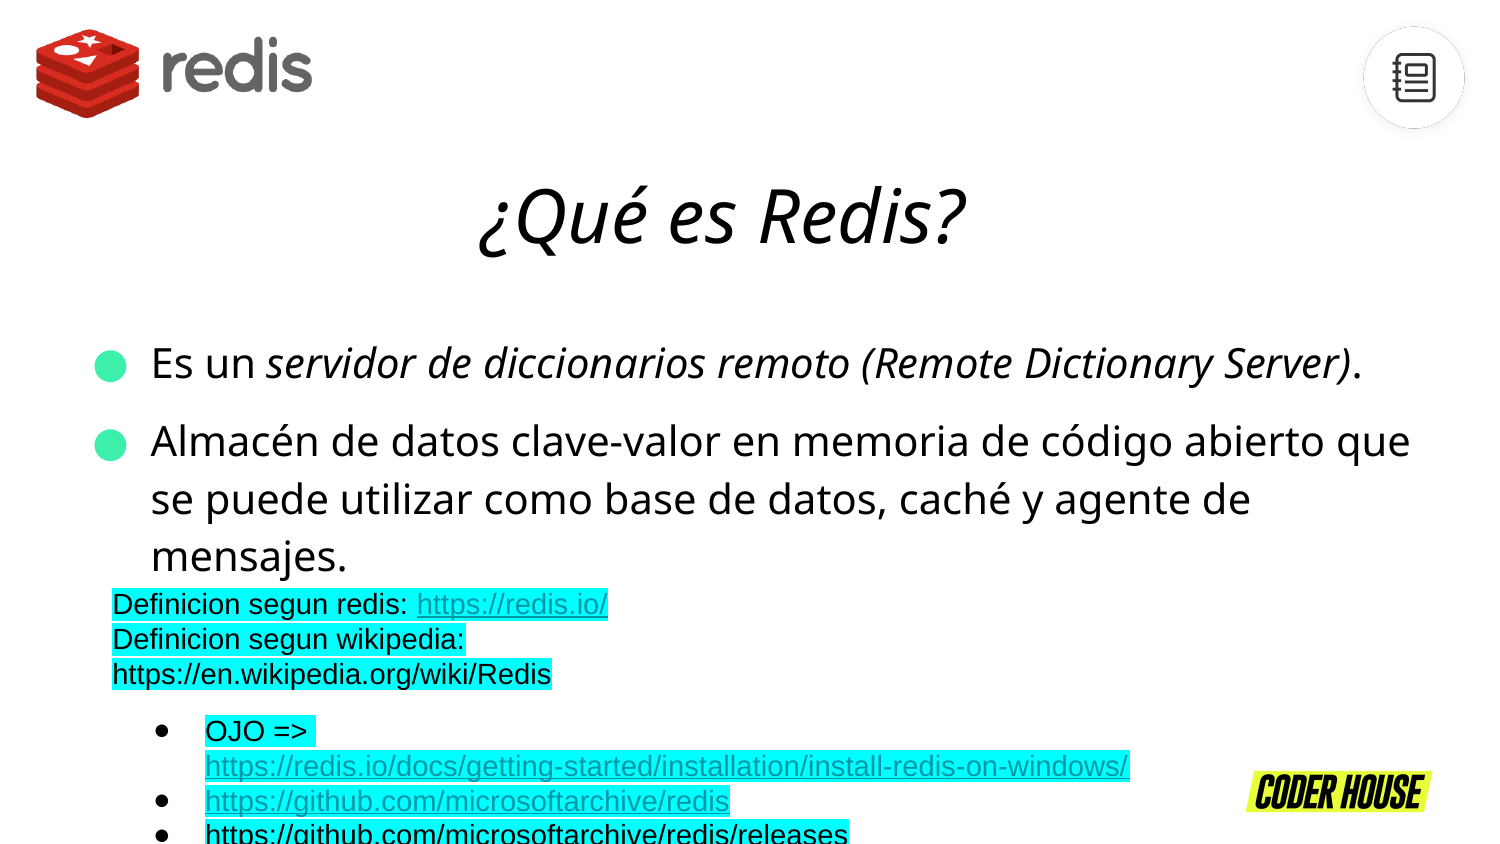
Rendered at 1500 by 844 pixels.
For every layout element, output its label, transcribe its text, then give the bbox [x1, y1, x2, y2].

text_box ¿Qué es Redis? [205, 154, 1242, 280]
text_box OJO => https://redis.io/docs/getting-started/installation/install-redis-on-windows/ https://github.com/microsoftarchive/redis https://github.com/microsoftarchive/redis/releases [115, 696, 1190, 844]
picture [32, 26, 316, 122]
text_box Es un servidor de diccionarios remoto (Remote Dictionary Server). Almacén de datos clave-valor en memoria de código abierto que se puede utilizar como base de datos, caché y agente de mensajes. [60, 314, 1443, 626]
picture [1351, 14, 1477, 141]
picture [1241, 764, 1437, 819]
text_box Definicion segun redis: https://redis.io/ Definicion segun wikipedia: https://en.wikipedia.org/wiki/Redis [97, 570, 920, 705]
